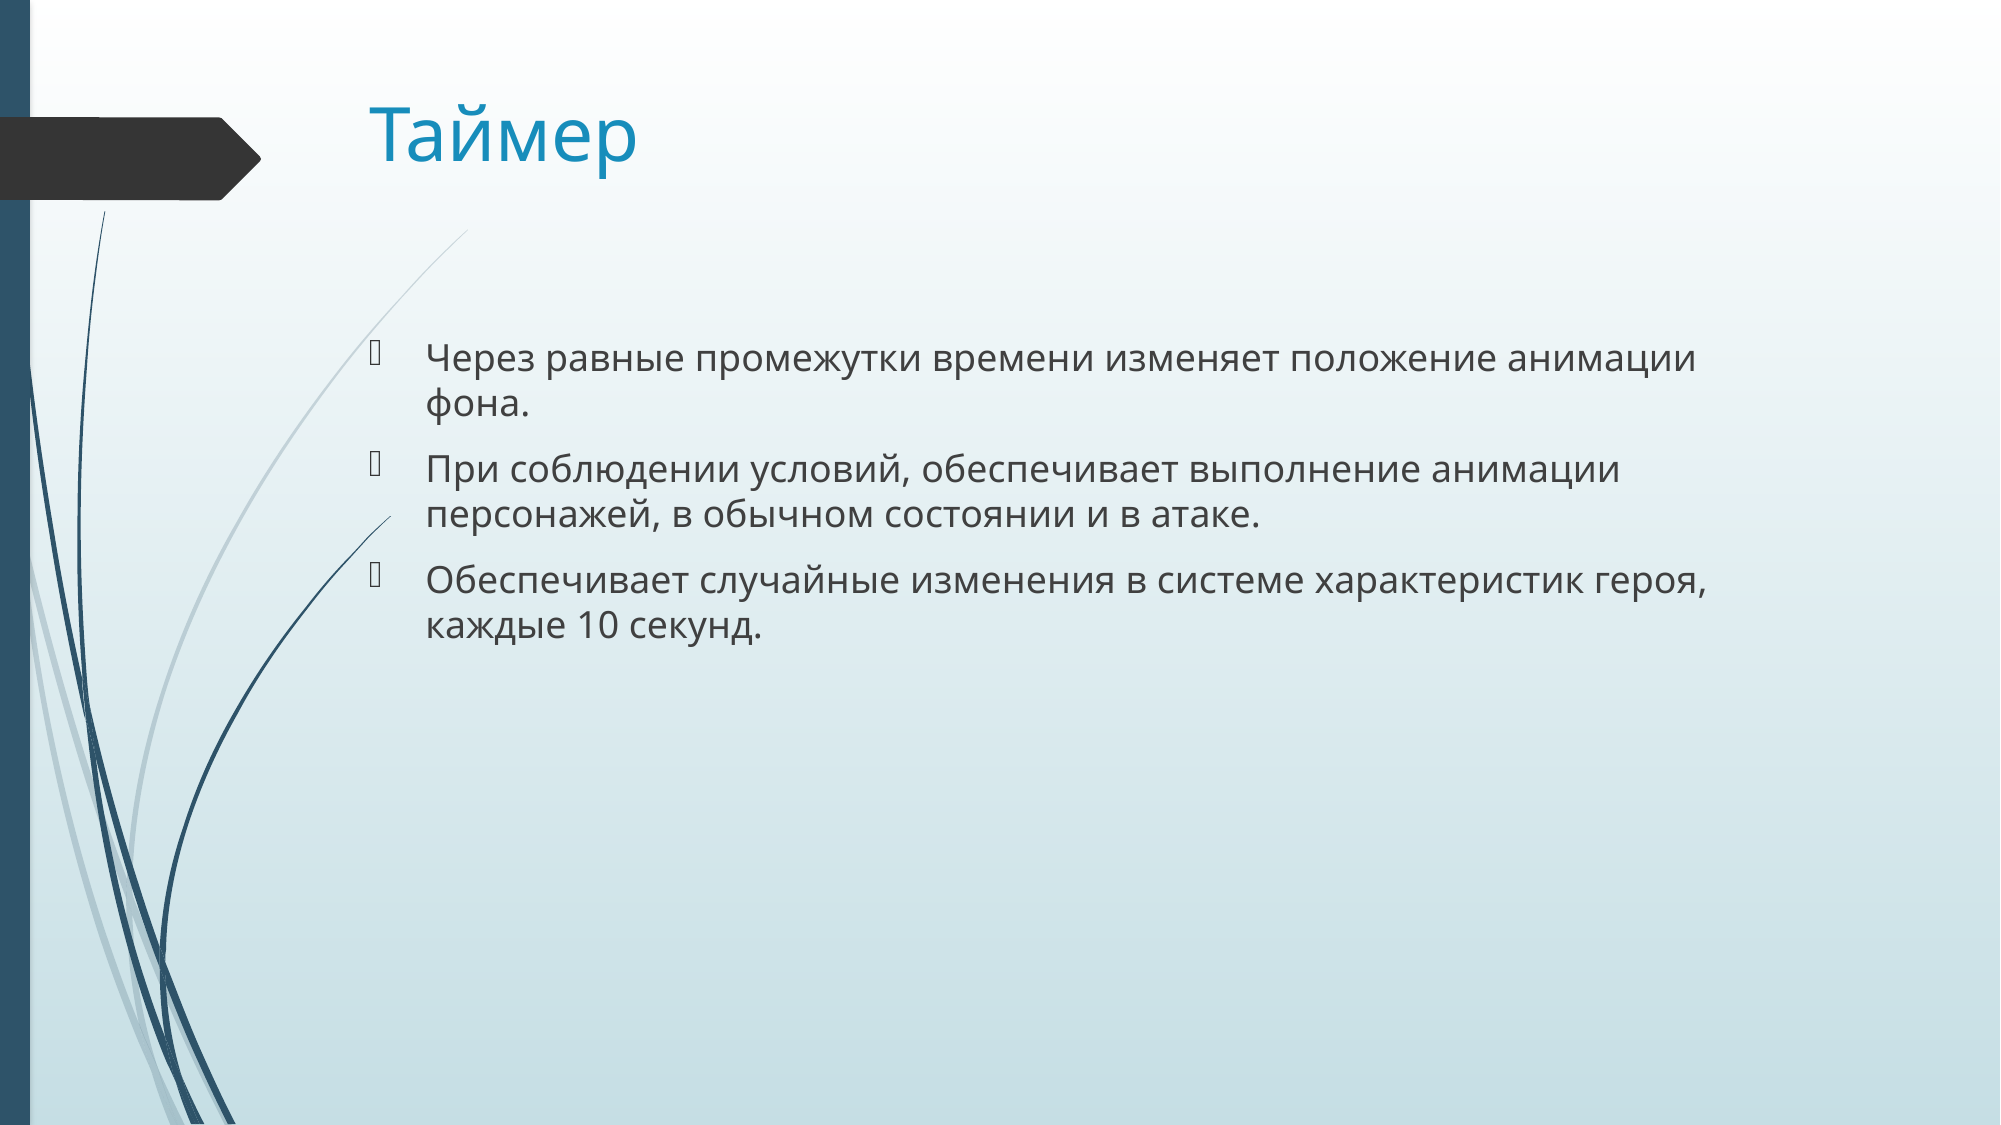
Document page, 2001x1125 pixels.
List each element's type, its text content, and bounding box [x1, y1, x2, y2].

title Таймер [354, 78, 1817, 289]
list Через равные промежутки времени изменяет положение анимации фона. При соблюдении условий, обеспечивает выполнение анимации персонажей, в обычном состоянии и в атаке. Обеспечивает случайные изменения в системе характеристик героя, каждые 10 секунд. [354, 326, 1817, 947]
